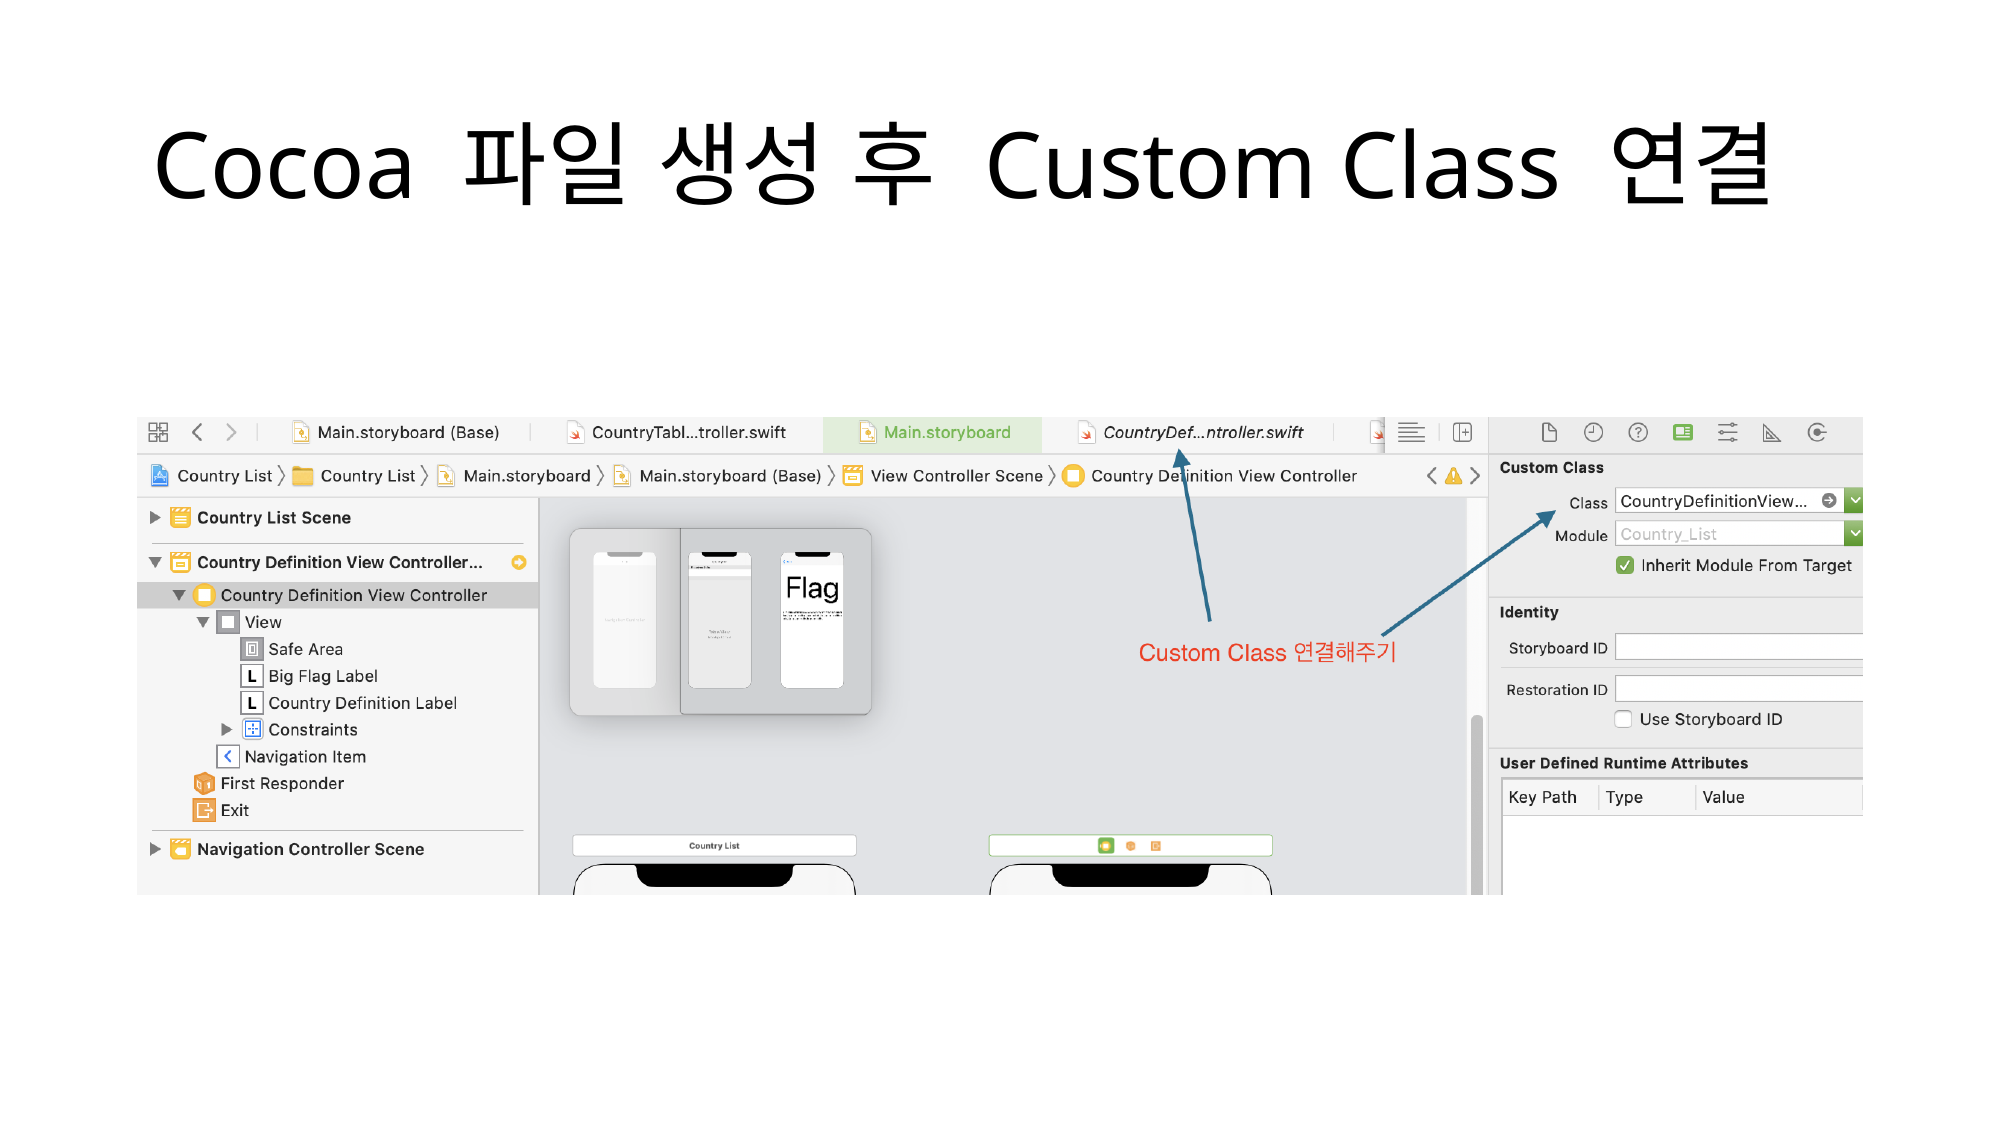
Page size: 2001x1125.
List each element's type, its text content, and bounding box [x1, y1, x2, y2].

title Cocoa 파일 생성 후 Custom Class 연결 [137, 59, 1863, 278]
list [137, 417, 1863, 895]
